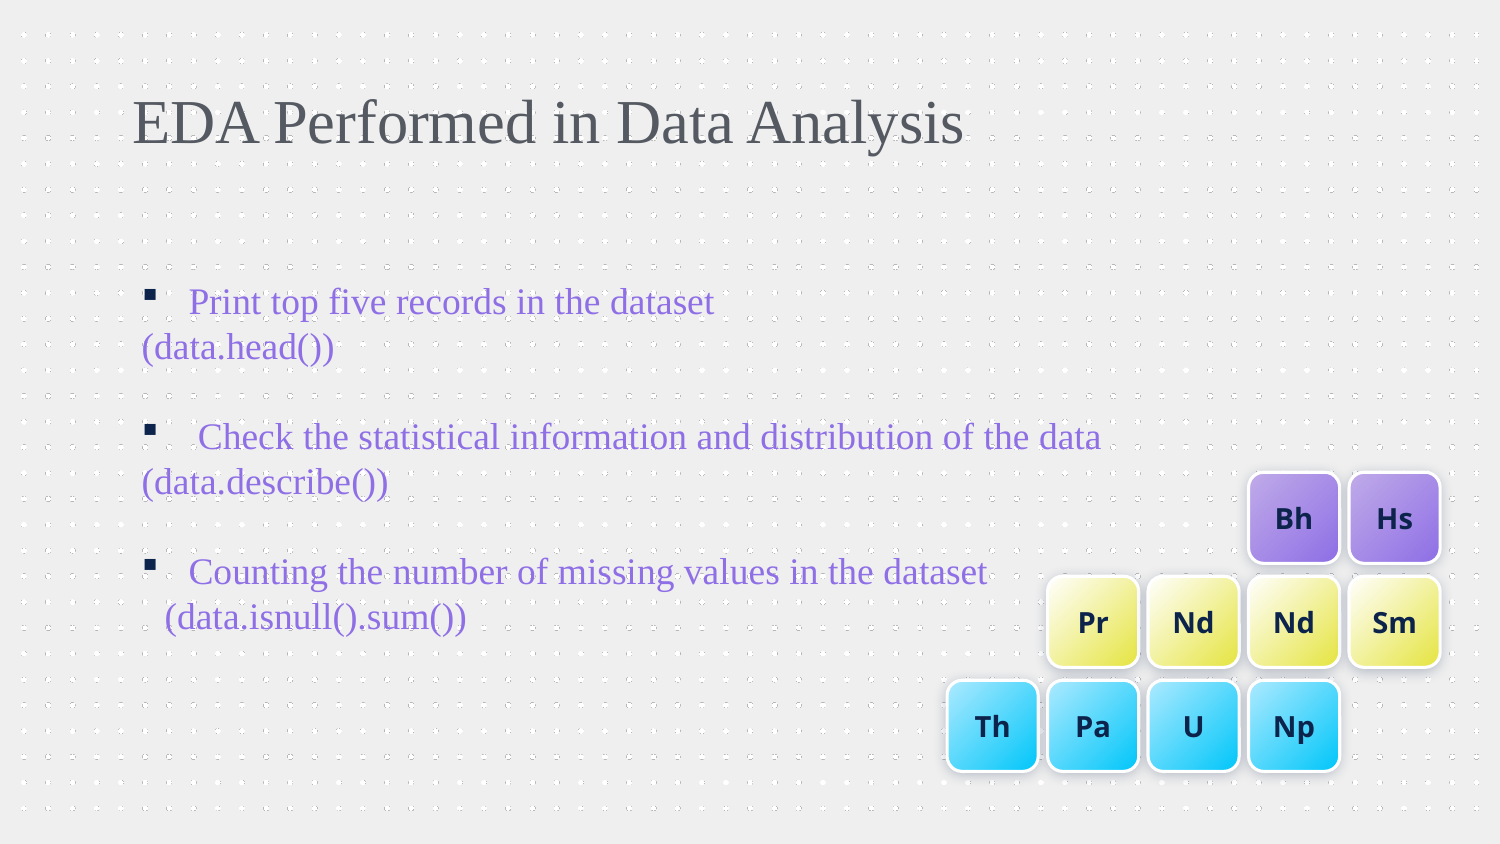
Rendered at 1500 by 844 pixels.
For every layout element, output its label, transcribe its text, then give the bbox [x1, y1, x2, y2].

text_box Bh [1248, 472, 1340, 564]
text_box Nd [1248, 576, 1340, 668]
text_box U [1148, 680, 1240, 772]
text_box Th [947, 680, 1039, 772]
text_box Hs [1348, 472, 1441, 564]
text_box Sm [1348, 576, 1441, 668]
text_box Nd [1148, 576, 1240, 668]
picture [21, 32, 1479, 811]
subtitle Print top five records in the dataset (data.head()) Check the statistical information and distribution of the data (data.describe()) Counting the number of missing values in the dataset (data.isnull().sum()) [126, 256, 1240, 772]
text_box Pa [1047, 680, 1139, 772]
subtitle EDA Performed in Data Analysis [117, 65, 1230, 323]
text_box Pr [1047, 576, 1139, 668]
text_box Np [1248, 680, 1340, 772]
